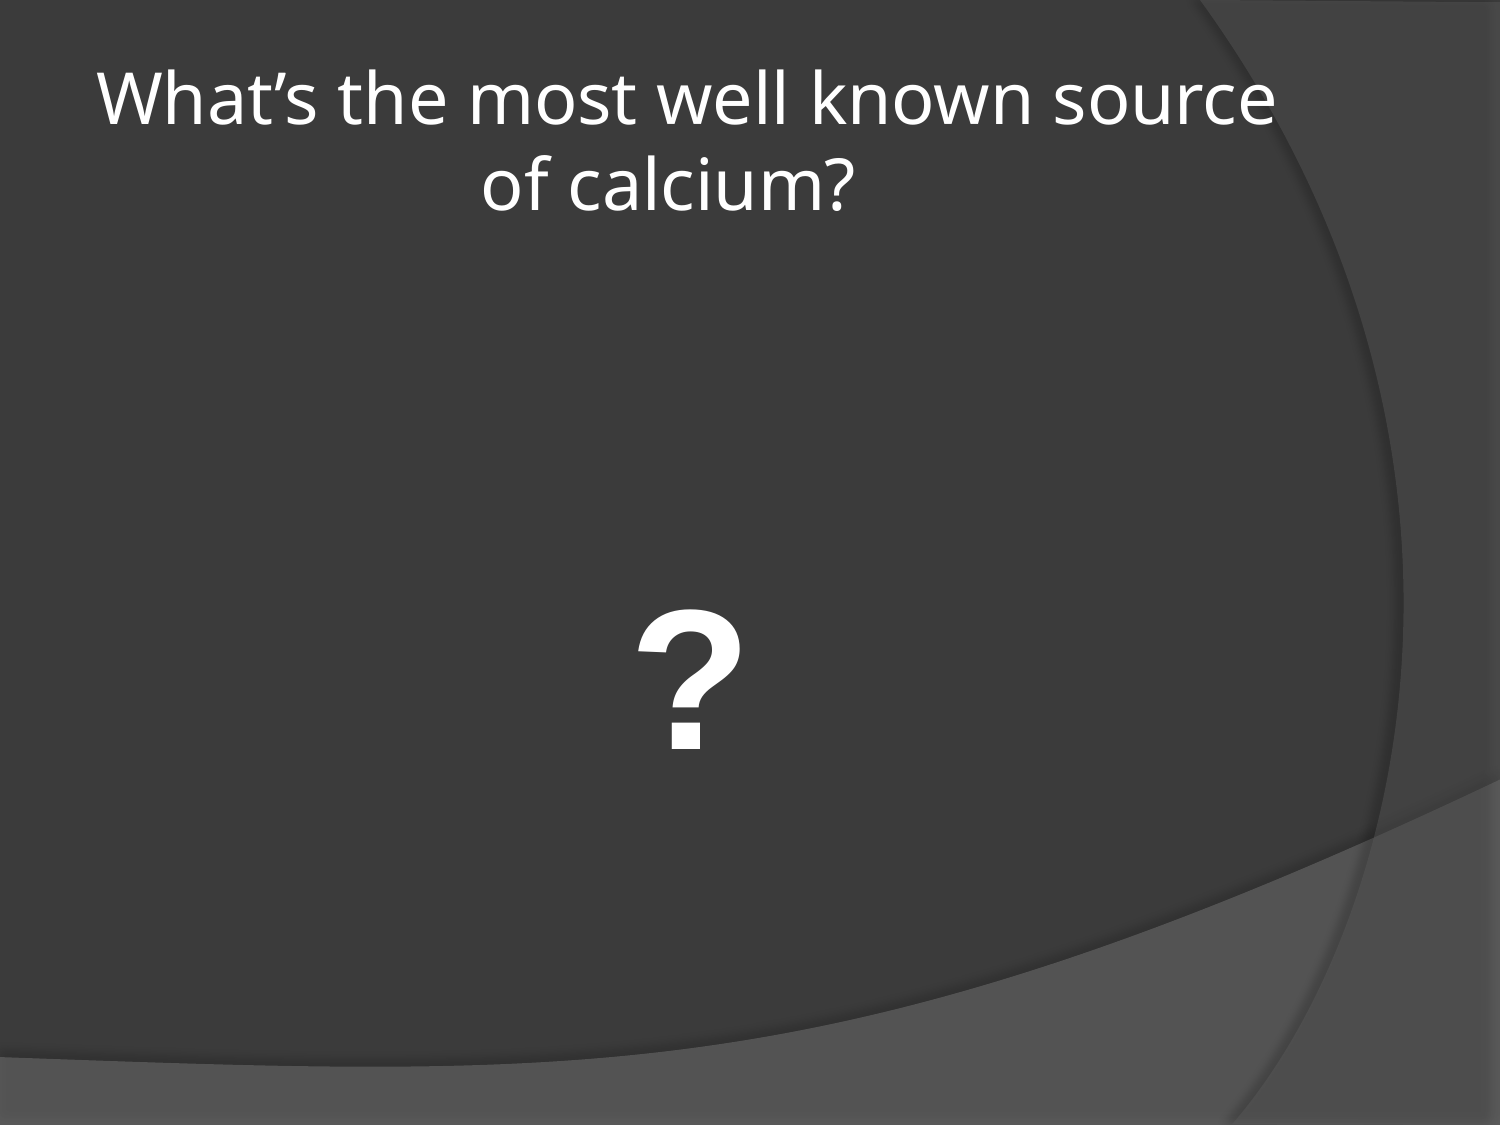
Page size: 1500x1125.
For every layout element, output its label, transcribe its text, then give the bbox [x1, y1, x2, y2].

title What’s the most well known source of calcium? [75, 45, 1300, 233]
list ? [75, 262, 1300, 1005]
